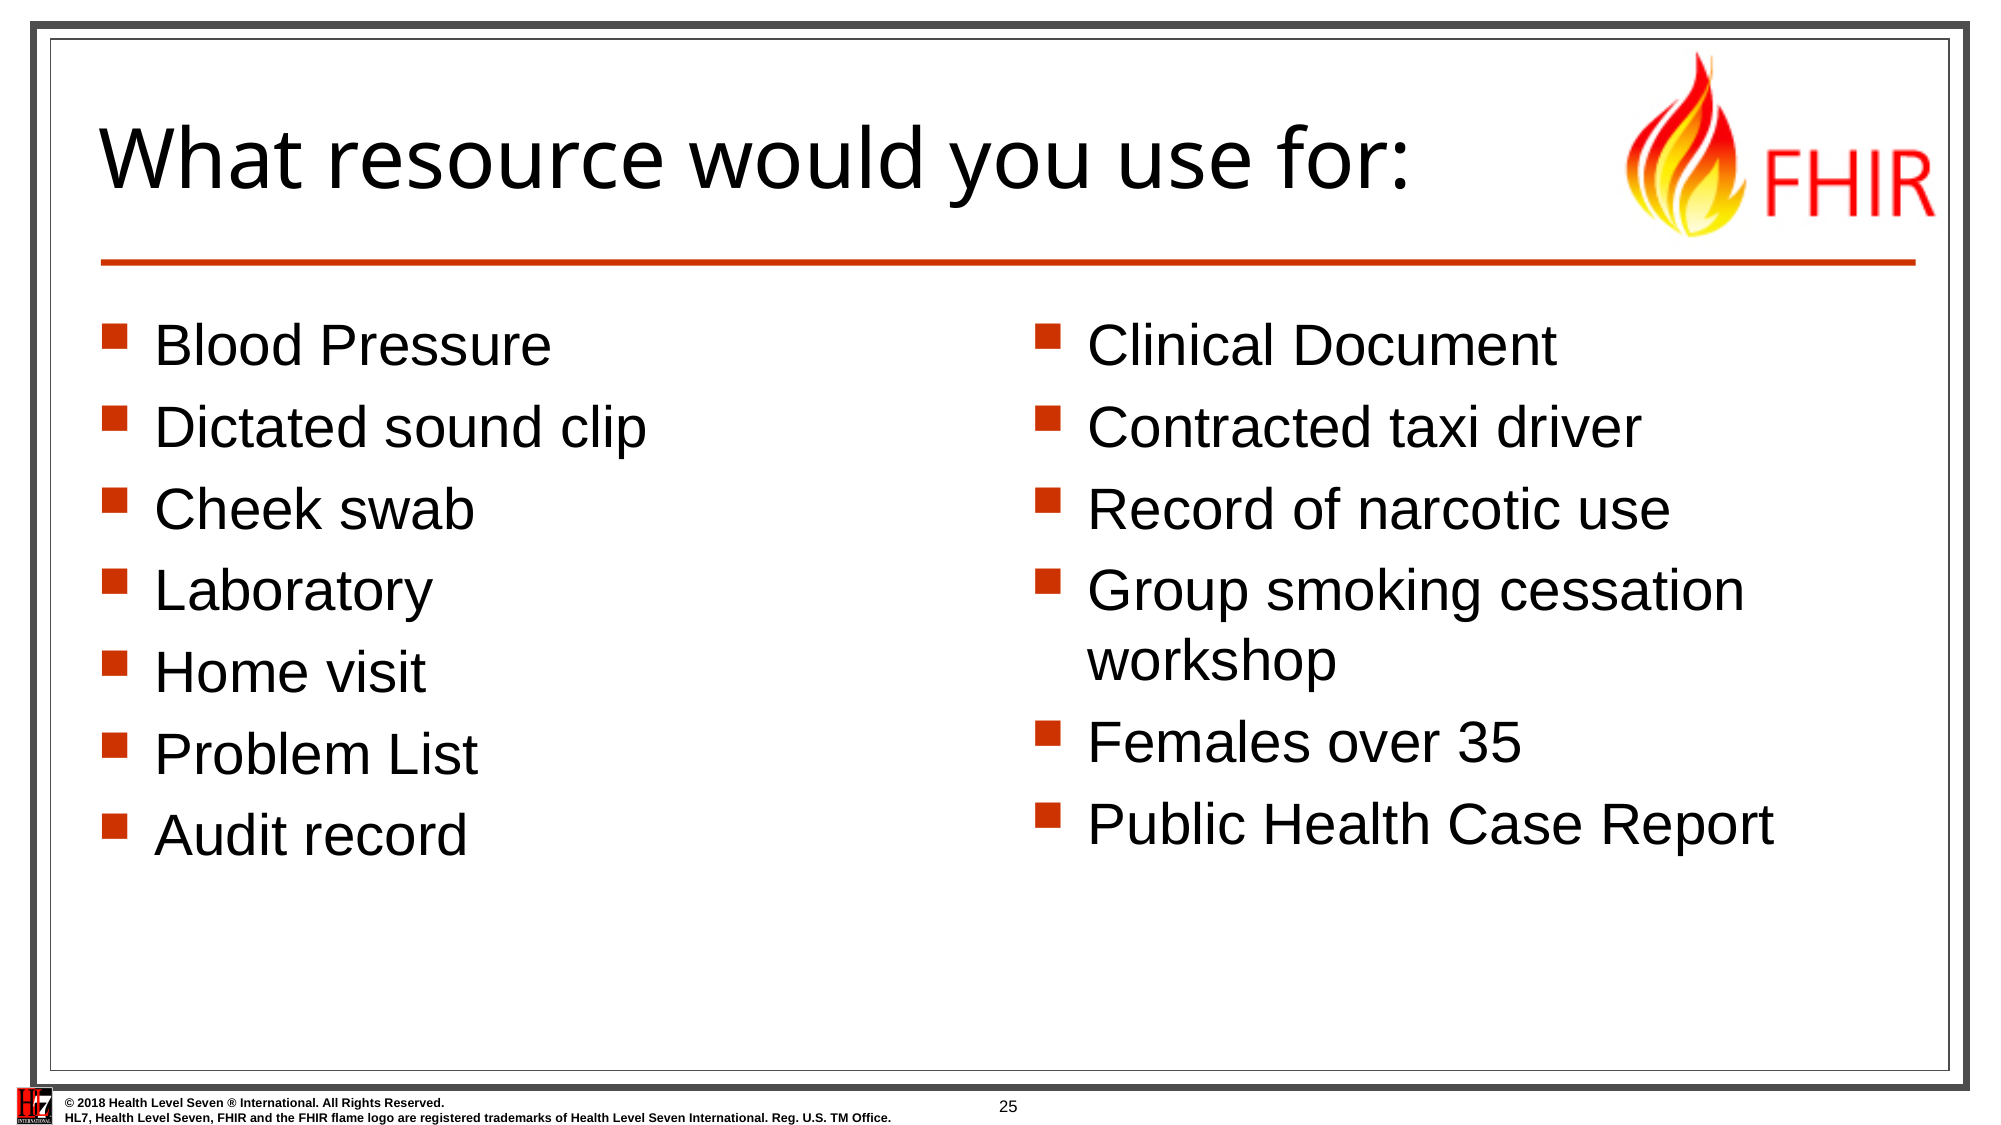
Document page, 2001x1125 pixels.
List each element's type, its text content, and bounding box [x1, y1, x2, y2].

picture [1613, 41, 1948, 247]
list Clinical Document Contracted taxi driver Record of narcotic use Group smoking cessation workshop Females over 35 Public Health Case Report [1016, 299, 1917, 1026]
list Blood Pressure Dictated sound clip Cheek swab Laboratory Home visit Problem List Audit record [83, 299, 984, 1026]
title What resource would you use for: [83, 77, 1614, 213]
picture [16, 1087, 53, 1125]
slide_number 25 [949, 1087, 1067, 1125]
